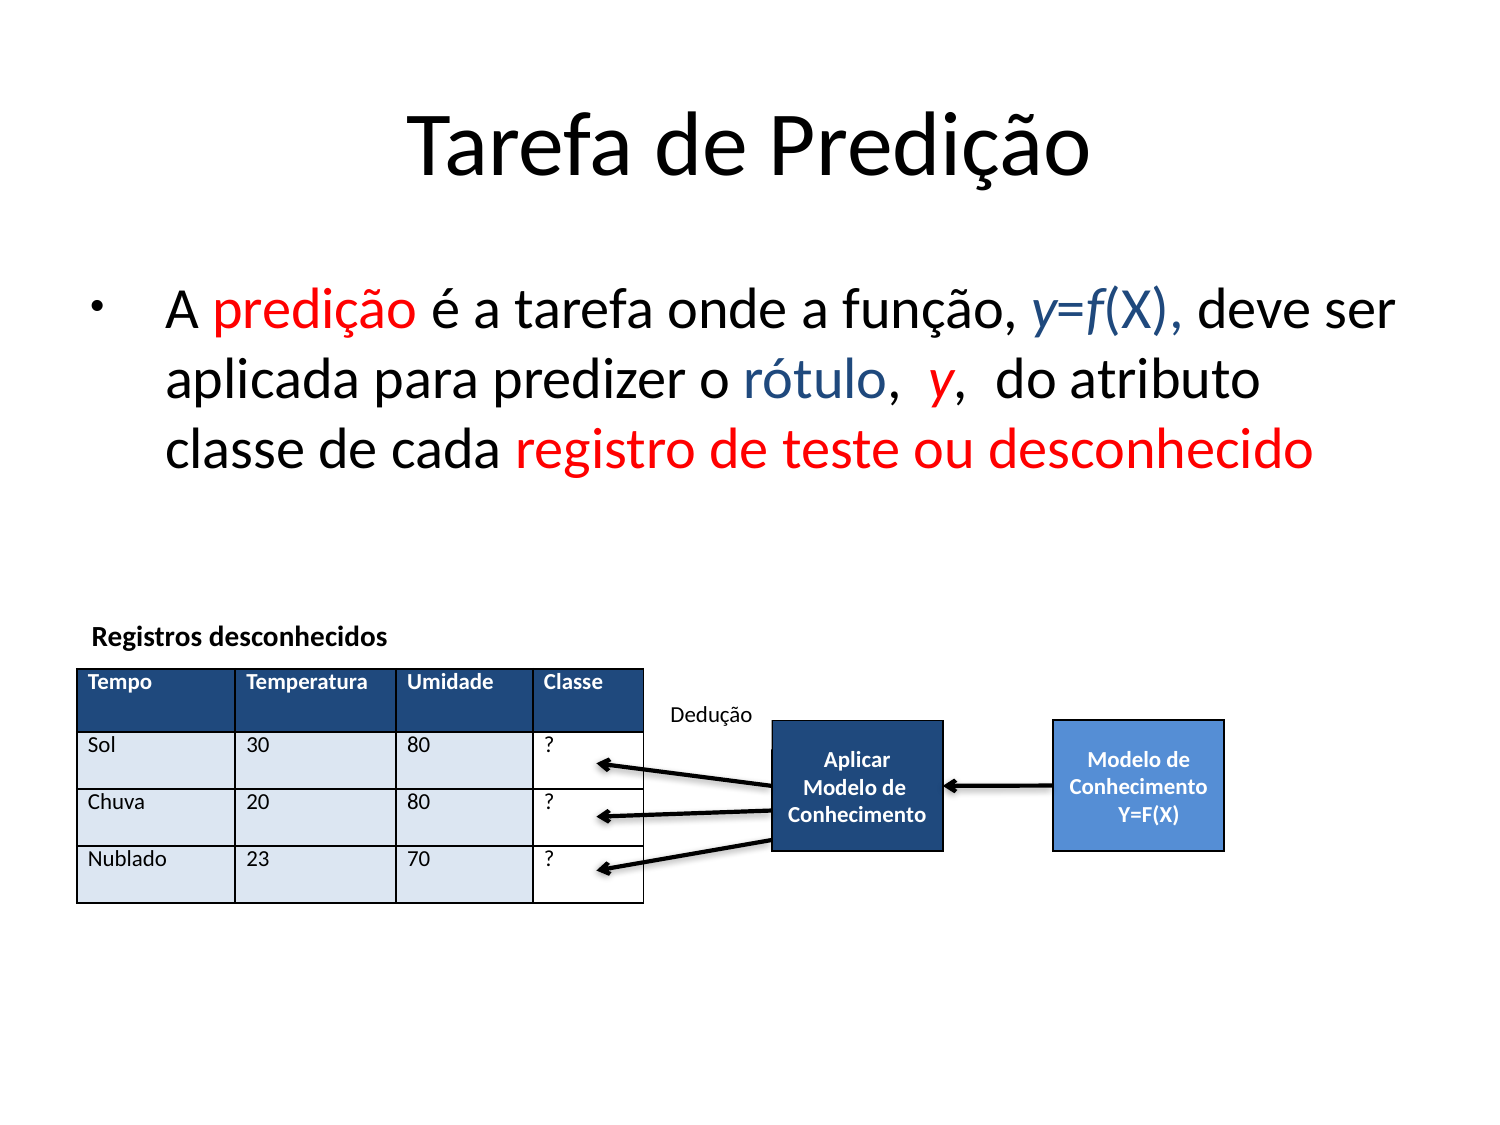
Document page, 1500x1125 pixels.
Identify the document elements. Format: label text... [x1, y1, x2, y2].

table_cell 30 [236, 733, 395, 788]
table_cell 20 [236, 790, 395, 845]
table_cell ? [534, 733, 643, 788]
title Tarefa de Predição [75, 45, 1425, 233]
list A predição é a tarefa onde a função, y=f(X), deve ser aplicada para predizer o rótulo, y, do atributo classe de cada registro de teste ou desconhecido [75, 262, 1425, 1005]
table_cell Nublado [78, 847, 234, 902]
table_cell Chuva [78, 790, 234, 845]
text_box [596, 839, 772, 871]
text_box Aplicar Modelo de Conhecimento [771, 720, 943, 852]
text_box Dedução [655, 691, 772, 750]
table_cell 80 [397, 790, 532, 845]
table_header Temperatura [236, 670, 395, 731]
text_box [596, 762, 772, 787]
table_header Tempo [78, 670, 234, 731]
table_header Classe [534, 670, 643, 731]
text_box Registros desconhecidos [76, 610, 516, 668]
table_cell 70 [397, 847, 532, 902]
table_cell ? [534, 790, 643, 845]
table_header Umidade [397, 670, 532, 731]
text_box Modelo de Conhecimento Y=F(X) [1053, 720, 1225, 851]
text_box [596, 810, 772, 817]
table_cell 80 [397, 733, 532, 788]
table_cell Sol [78, 733, 234, 788]
table_cell 23 [236, 847, 395, 902]
table_cell ? [534, 847, 643, 902]
